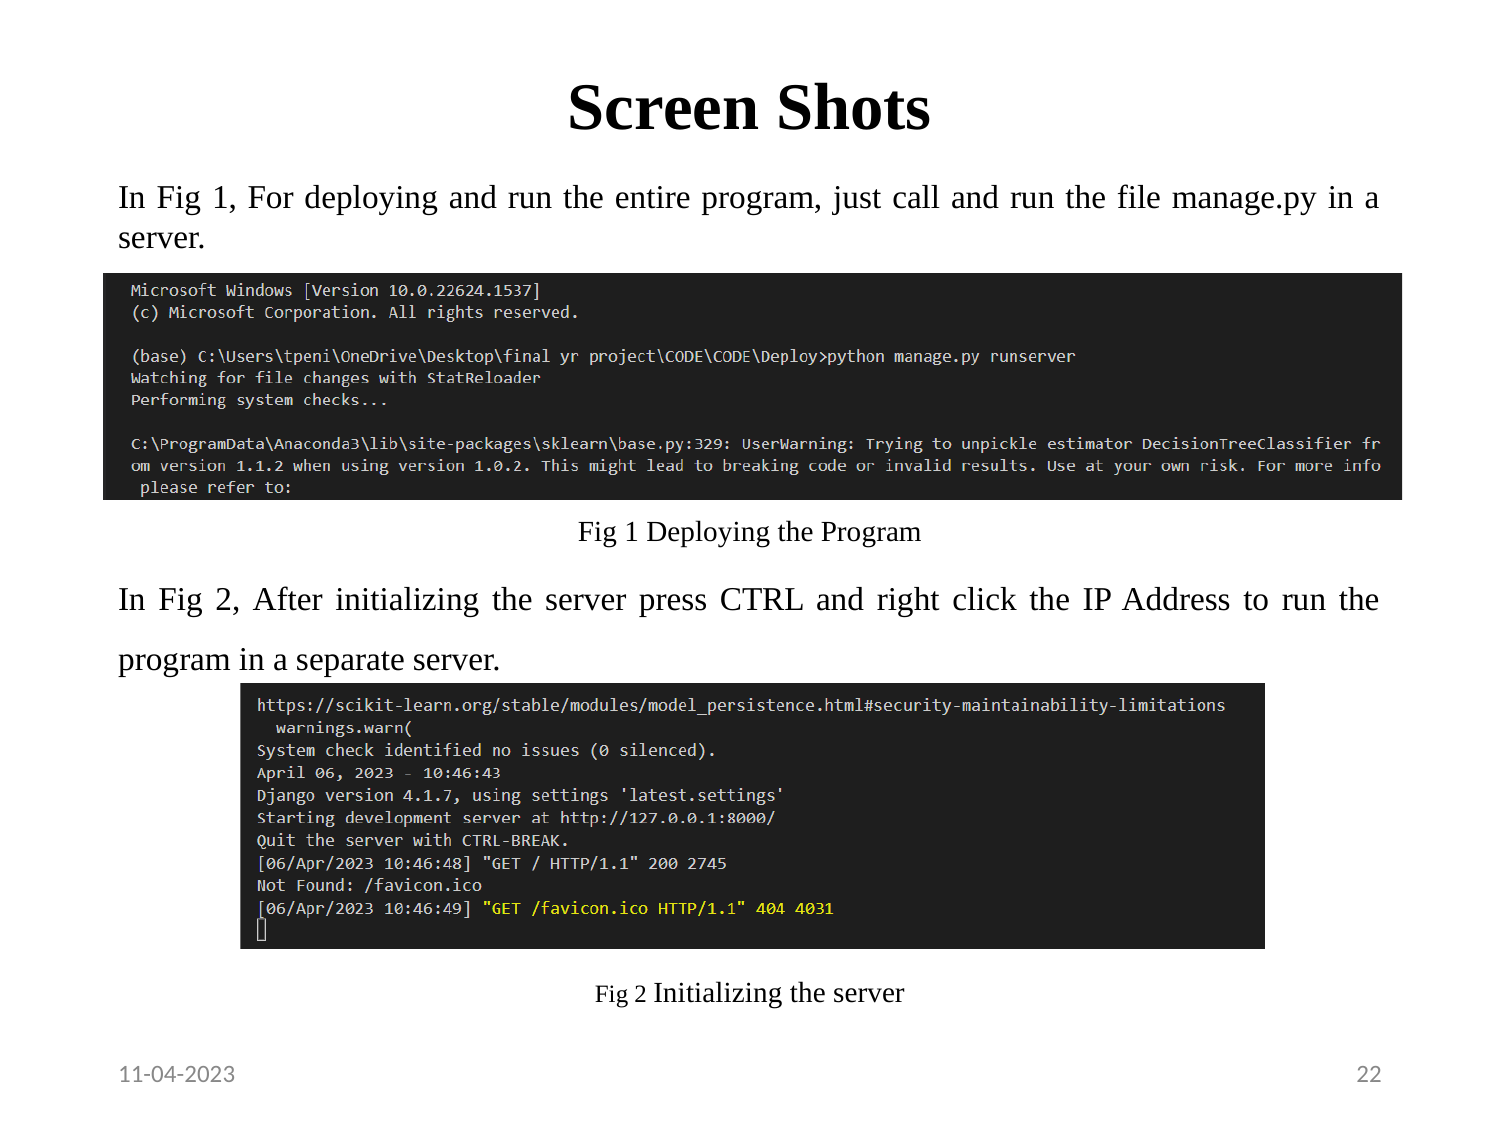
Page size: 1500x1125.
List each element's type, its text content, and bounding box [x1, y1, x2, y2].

title Screen Shots [103, 64, 1397, 152]
text_box In Fig 2, After initializing the server press CTRL and right click the IP Address to run the program in a separate server. [103, 549, 1397, 685]
text_box In Fig 1, For deploying and run the entire program, just call and run the file manage.py in a server. [103, 167, 1397, 263]
picture [102, 272, 1403, 500]
slide_number ‹#› [1059, 1042, 1397, 1103]
picture [240, 682, 1266, 949]
text_box Fig 1 Deploying the Program [374, 507, 1125, 549]
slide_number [103, 1042, 441, 1103]
text_box Fig 2 Initializing the server [374, 957, 1125, 1016]
